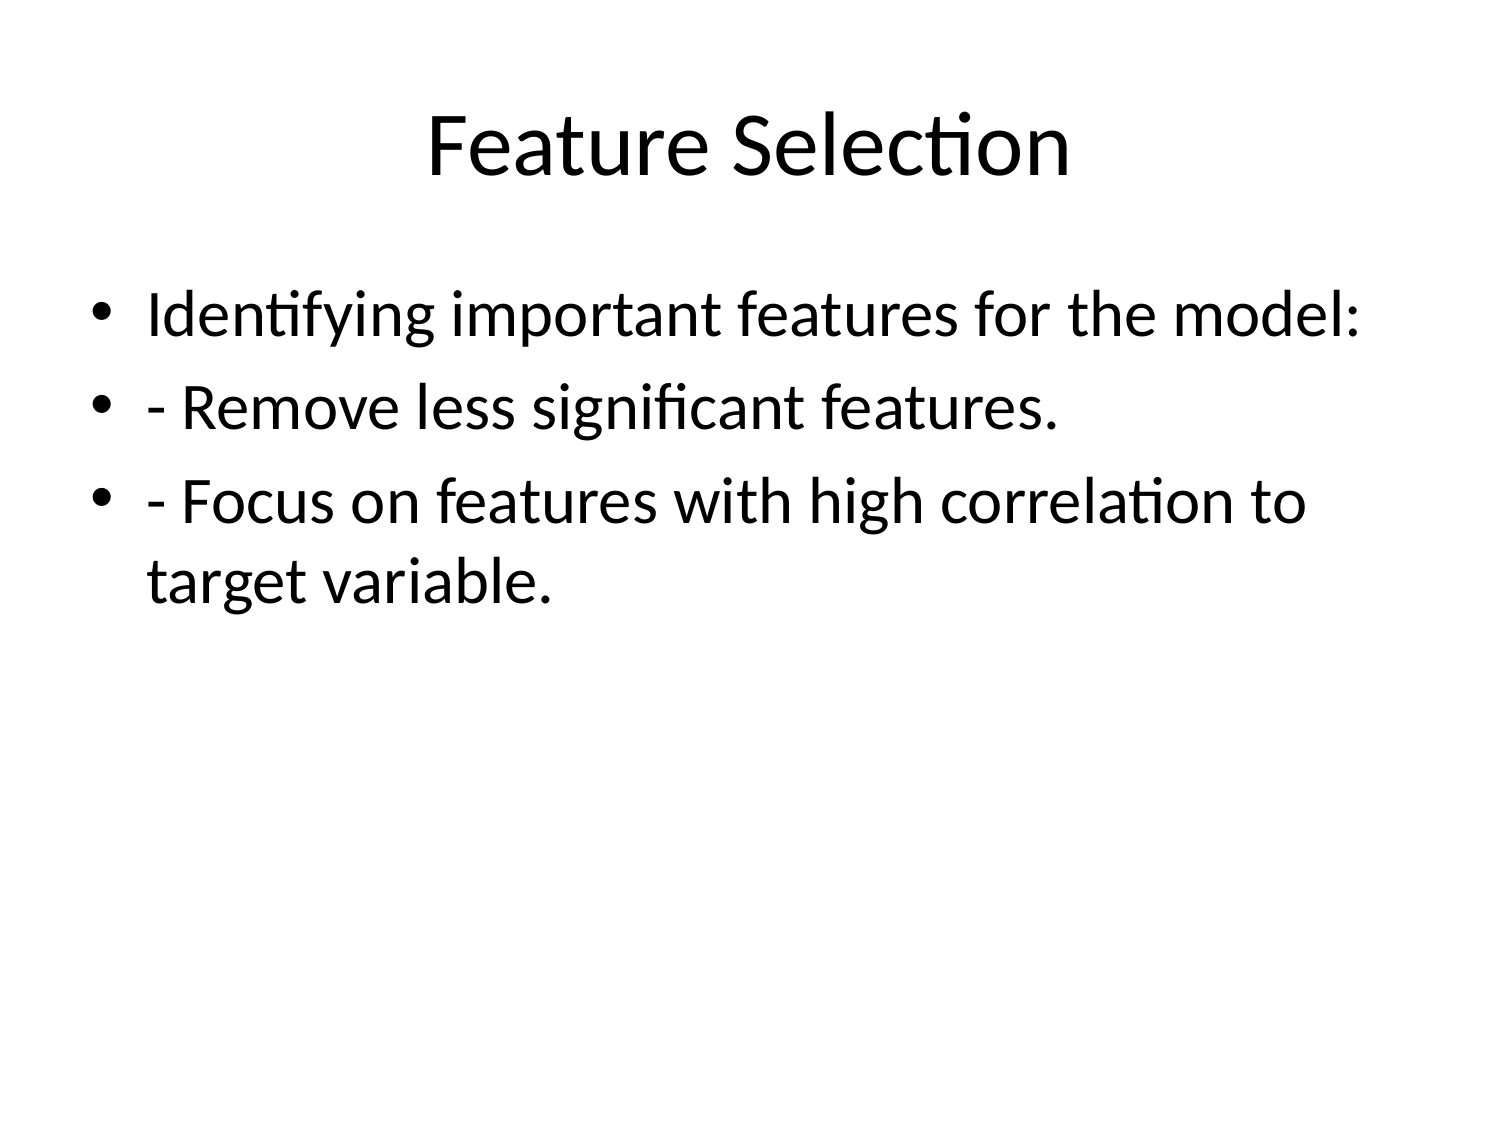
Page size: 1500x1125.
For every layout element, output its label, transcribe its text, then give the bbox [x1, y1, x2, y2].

list Identifying important features for the model: - Remove less significant features. - Focus on features with high correlation to target variable. [75, 262, 1425, 1005]
title Feature Selection [75, 45, 1425, 233]
